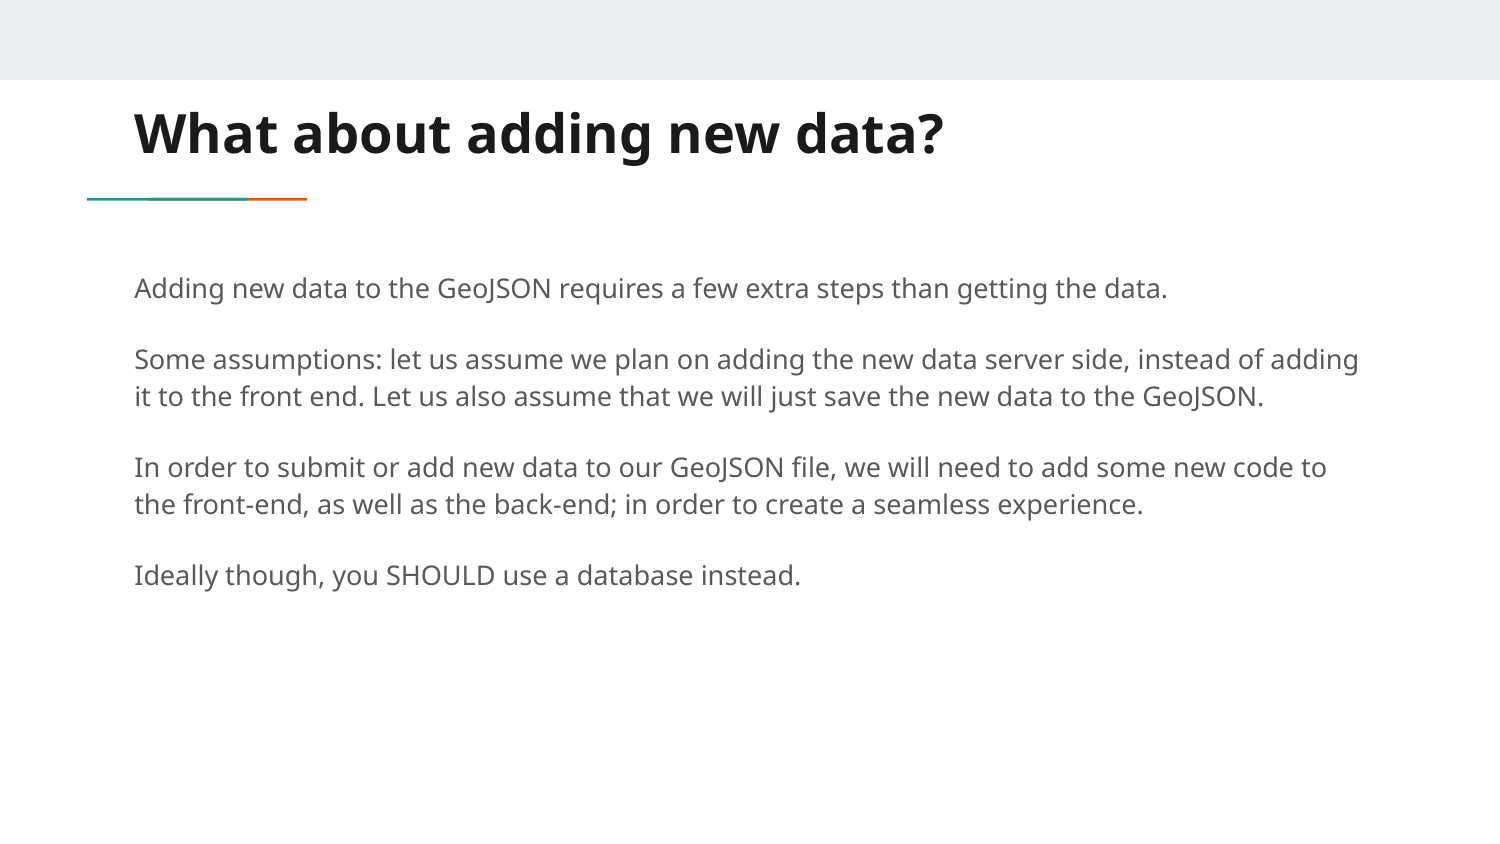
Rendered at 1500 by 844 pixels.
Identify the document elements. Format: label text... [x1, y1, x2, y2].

title What about adding new data? [119, 84, 1381, 173]
list Adding new data to the GeoJSON requires a few extra steps than getting the data. Some assumptions: let us assume we plan on adding the new data server side, instead of adding it to the front end. Let us also assume that we will just save the new data to the GeoJSON. In order to submit or add new data to our GeoJSON file, we will need to add some new code to the front-end, as well as the back-end; in order to create a seamless experience. Ideally though, you SHOULD use a database instead. [119, 251, 1381, 623]
